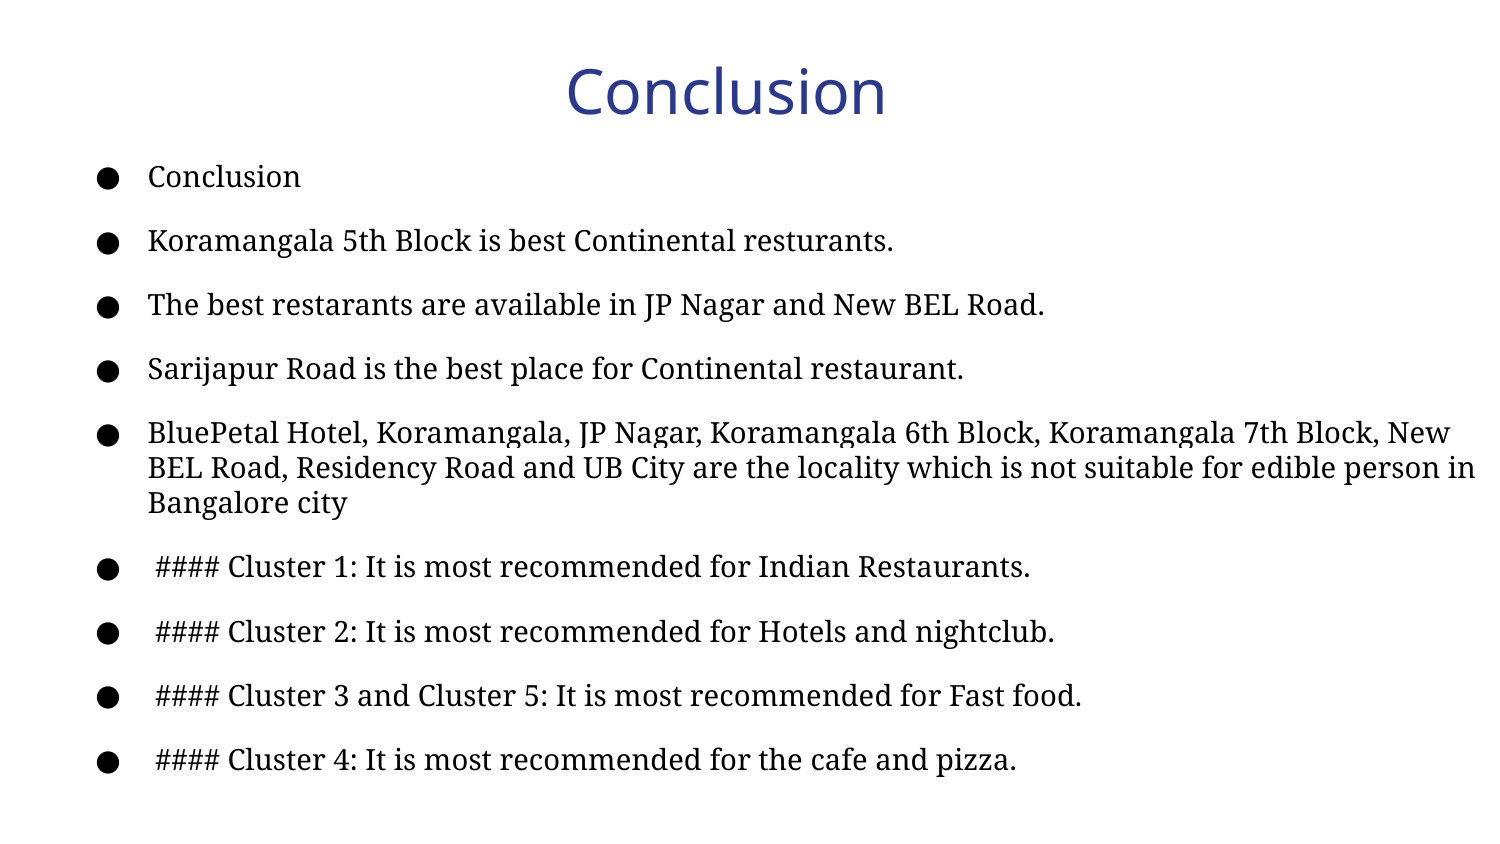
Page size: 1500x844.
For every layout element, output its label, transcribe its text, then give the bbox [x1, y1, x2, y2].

text_box Conclusion Koramangala 5th Block is best Continental resturants. The best restarants are available in JP Nagar and New BEL Road. Sarijapur Road is the best place for Continental restaurant. BluePetal Hotel, Koramangala, JP Nagar, Koramangala 6th Block, Koramangala 7th Block, New BEL Road, Residency Road and UB City are the locality which is not suitable for edible person in Bangalore city #### Cluster 1: It is most recommended for Indian Restaurants. #### Cluster 2: It is most recommended for Hotels and nightclub. #### Cluster 3 and Cluster 5: It is most recommended for Fast food. #### Cluster 4: It is most recommended for the cafe and pizza. [9, 143, 1500, 794]
text_box Conclusion [68, 49, 1386, 143]
